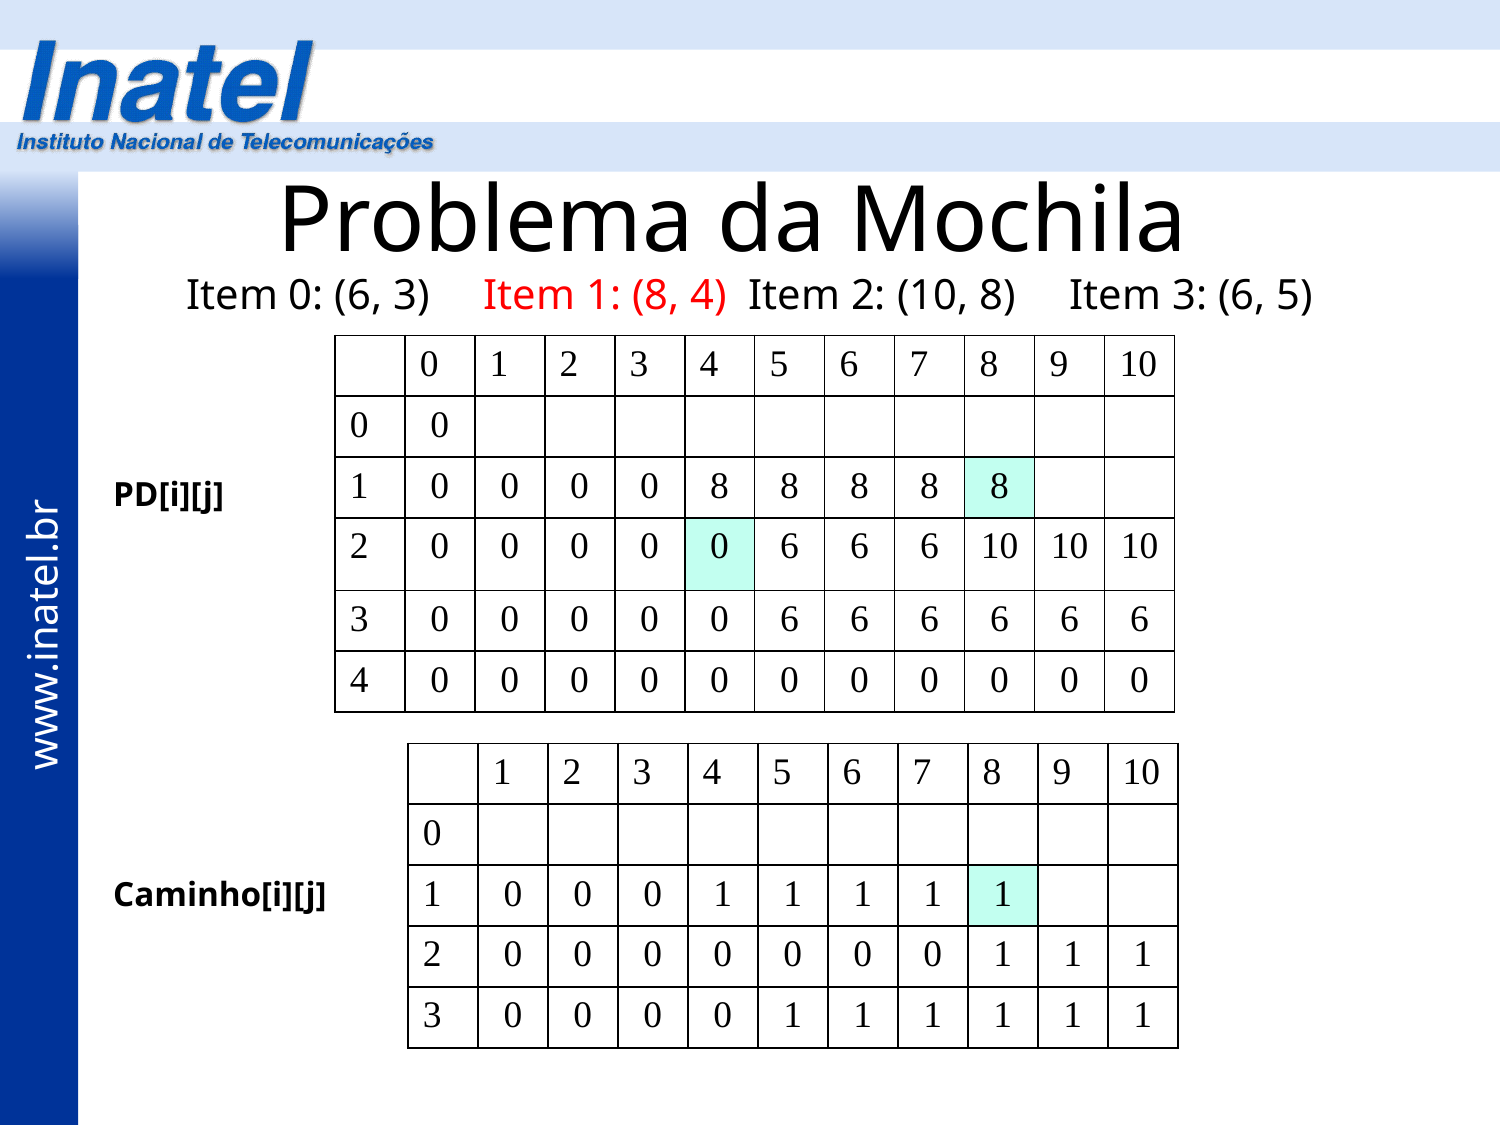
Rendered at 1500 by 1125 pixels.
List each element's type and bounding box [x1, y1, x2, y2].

table_cell [479, 805, 547, 864]
table_cell [433, 591, 474, 650]
table_cell [336, 397, 404, 456]
table_cell [759, 866, 827, 925]
table_cell [899, 866, 967, 925]
table_cell [895, 458, 964, 517]
table_cell [1035, 591, 1104, 650]
table_cell [1105, 652, 1174, 711]
table_cell [965, 519, 1034, 590]
table_cell [829, 866, 897, 925]
table_cell [1039, 805, 1107, 864]
table_cell [965, 458, 1034, 517]
table_cell [1105, 519, 1174, 590]
title [120, 189, 1346, 240]
table_cell [549, 927, 617, 986]
table_cell [546, 591, 614, 650]
table_header [336, 336, 404, 395]
table_header [825, 336, 894, 395]
table_cell [619, 805, 687, 864]
table_header [969, 744, 1037, 803]
table_cell [1109, 988, 1177, 1047]
table_cell [689, 927, 757, 986]
table_header [895, 336, 964, 395]
table_header [406, 336, 474, 395]
table_cell [616, 519, 684, 590]
table_header [1105, 336, 1174, 395]
table_cell [409, 866, 477, 925]
table_cell [825, 397, 894, 456]
table_cell [825, 591, 894, 650]
text_box [98, 466, 433, 921]
table_cell [759, 927, 827, 986]
picture [12, 35, 440, 160]
table_cell [476, 519, 544, 590]
table_header [686, 336, 754, 395]
table_cell [755, 652, 824, 711]
table_cell [433, 652, 474, 711]
table_cell [549, 866, 617, 925]
table_cell [406, 458, 474, 517]
table_cell [479, 988, 547, 1047]
table_header [549, 744, 617, 803]
table_cell [549, 988, 617, 1047]
table_cell [476, 652, 544, 711]
table_cell [686, 591, 754, 650]
text_box [171, 260, 1384, 325]
table_header [619, 744, 687, 803]
table_cell [689, 805, 757, 864]
table_cell [829, 988, 897, 1047]
table_cell [1109, 805, 1177, 864]
table_cell [479, 927, 547, 986]
table_cell [1039, 927, 1107, 986]
table_cell [1105, 397, 1174, 456]
table_cell [1105, 458, 1174, 517]
table_header [616, 336, 684, 395]
table_header [476, 336, 544, 395]
table_cell [476, 397, 544, 456]
table_cell [686, 652, 754, 711]
table_cell [759, 988, 827, 1047]
table_cell [969, 927, 1037, 986]
table_cell [1035, 519, 1104, 590]
table_cell [759, 805, 827, 864]
table_header [689, 744, 757, 803]
table_cell [965, 591, 1034, 650]
table_cell [686, 458, 754, 517]
table_cell [899, 927, 967, 986]
table_cell [686, 397, 754, 456]
table_cell [969, 988, 1037, 1047]
table_header [755, 336, 824, 395]
table_cell [689, 988, 757, 1047]
table_cell [616, 458, 684, 517]
table_cell [1109, 866, 1177, 925]
table_cell [969, 866, 1037, 925]
table_header [899, 744, 967, 803]
table_cell [755, 458, 824, 517]
table_header [433, 744, 477, 803]
table_cell [406, 397, 474, 456]
table_cell [899, 805, 967, 864]
table_cell [686, 519, 754, 590]
table_cell [476, 591, 544, 650]
table_cell [895, 397, 964, 456]
table_header [1035, 336, 1104, 395]
table_cell [616, 591, 684, 650]
table_cell [546, 397, 614, 456]
table_cell [433, 805, 477, 864]
table_cell [433, 519, 474, 590]
table_cell [476, 458, 544, 517]
table_cell [549, 805, 617, 864]
table_cell [546, 652, 614, 711]
table_cell [546, 458, 614, 517]
table_cell [755, 519, 824, 590]
table_cell [969, 805, 1037, 864]
table_cell [1035, 652, 1104, 711]
table_cell [895, 519, 964, 590]
table_header [546, 336, 614, 395]
table_cell [619, 927, 687, 986]
table_cell [825, 458, 894, 517]
table_cell [1039, 988, 1107, 1047]
table_cell [825, 652, 894, 711]
table_cell [965, 652, 1034, 711]
table_cell [479, 866, 547, 925]
table_header [759, 744, 827, 803]
table_cell [965, 397, 1034, 456]
table_header [829, 744, 897, 803]
table_cell [1109, 927, 1177, 986]
table_header [1039, 744, 1107, 803]
table_cell [895, 652, 964, 711]
table_cell [1105, 591, 1174, 650]
table_cell [689, 866, 757, 925]
table_cell [336, 458, 404, 466]
table_cell [755, 397, 824, 456]
table_cell [616, 652, 684, 711]
table_cell [755, 591, 824, 650]
table_cell [616, 397, 684, 456]
table_cell [409, 988, 477, 1047]
table_cell [825, 519, 894, 590]
table_header [1109, 744, 1177, 803]
table_cell [829, 805, 897, 864]
table_cell [546, 519, 614, 590]
table_cell [895, 591, 964, 650]
table_cell [619, 988, 687, 1047]
table_cell [899, 988, 967, 1047]
table_cell [1035, 458, 1104, 517]
table_cell [619, 866, 687, 925]
table_cell [409, 927, 477, 986]
table_header [965, 336, 1034, 395]
table_header [479, 744, 547, 803]
table_cell [1035, 397, 1104, 456]
table_cell [1039, 866, 1107, 925]
table_cell [829, 927, 897, 986]
